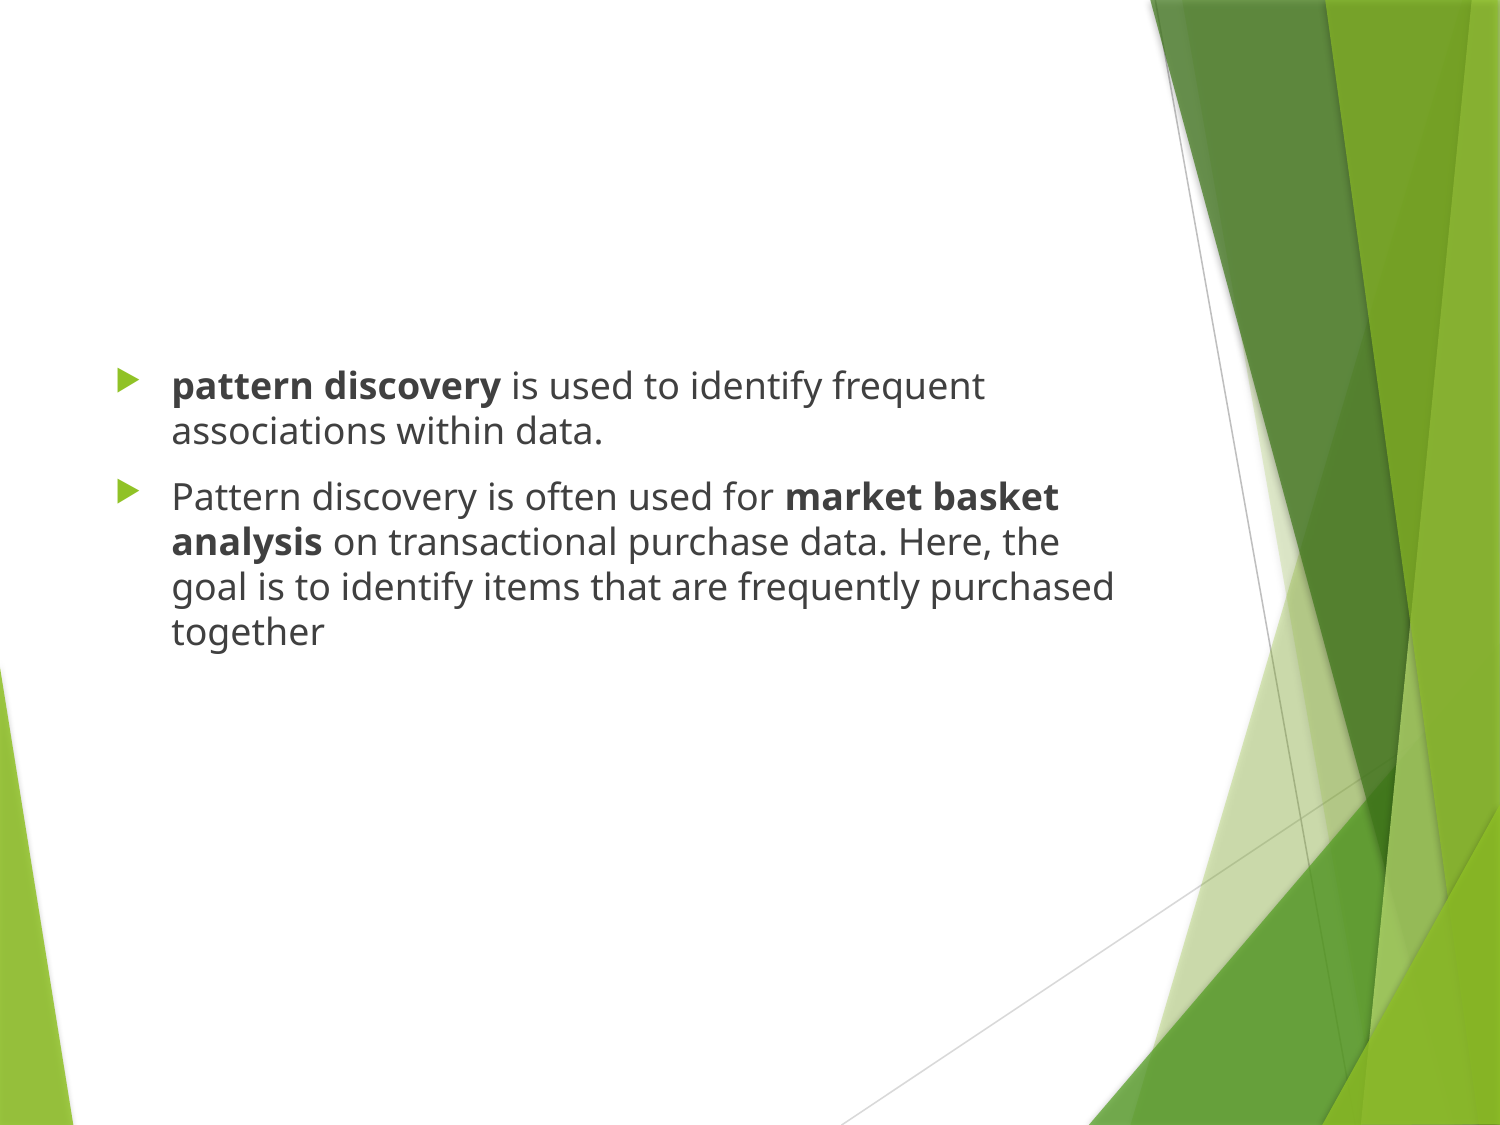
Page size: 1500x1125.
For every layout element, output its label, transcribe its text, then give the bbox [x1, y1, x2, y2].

list pattern discovery is used to identify frequent associations within data. Pattern discovery is often used for market basket analysis on transactional purchase data. Here, the goal is to identify items that are frequently purchased together [99, 354, 1142, 992]
